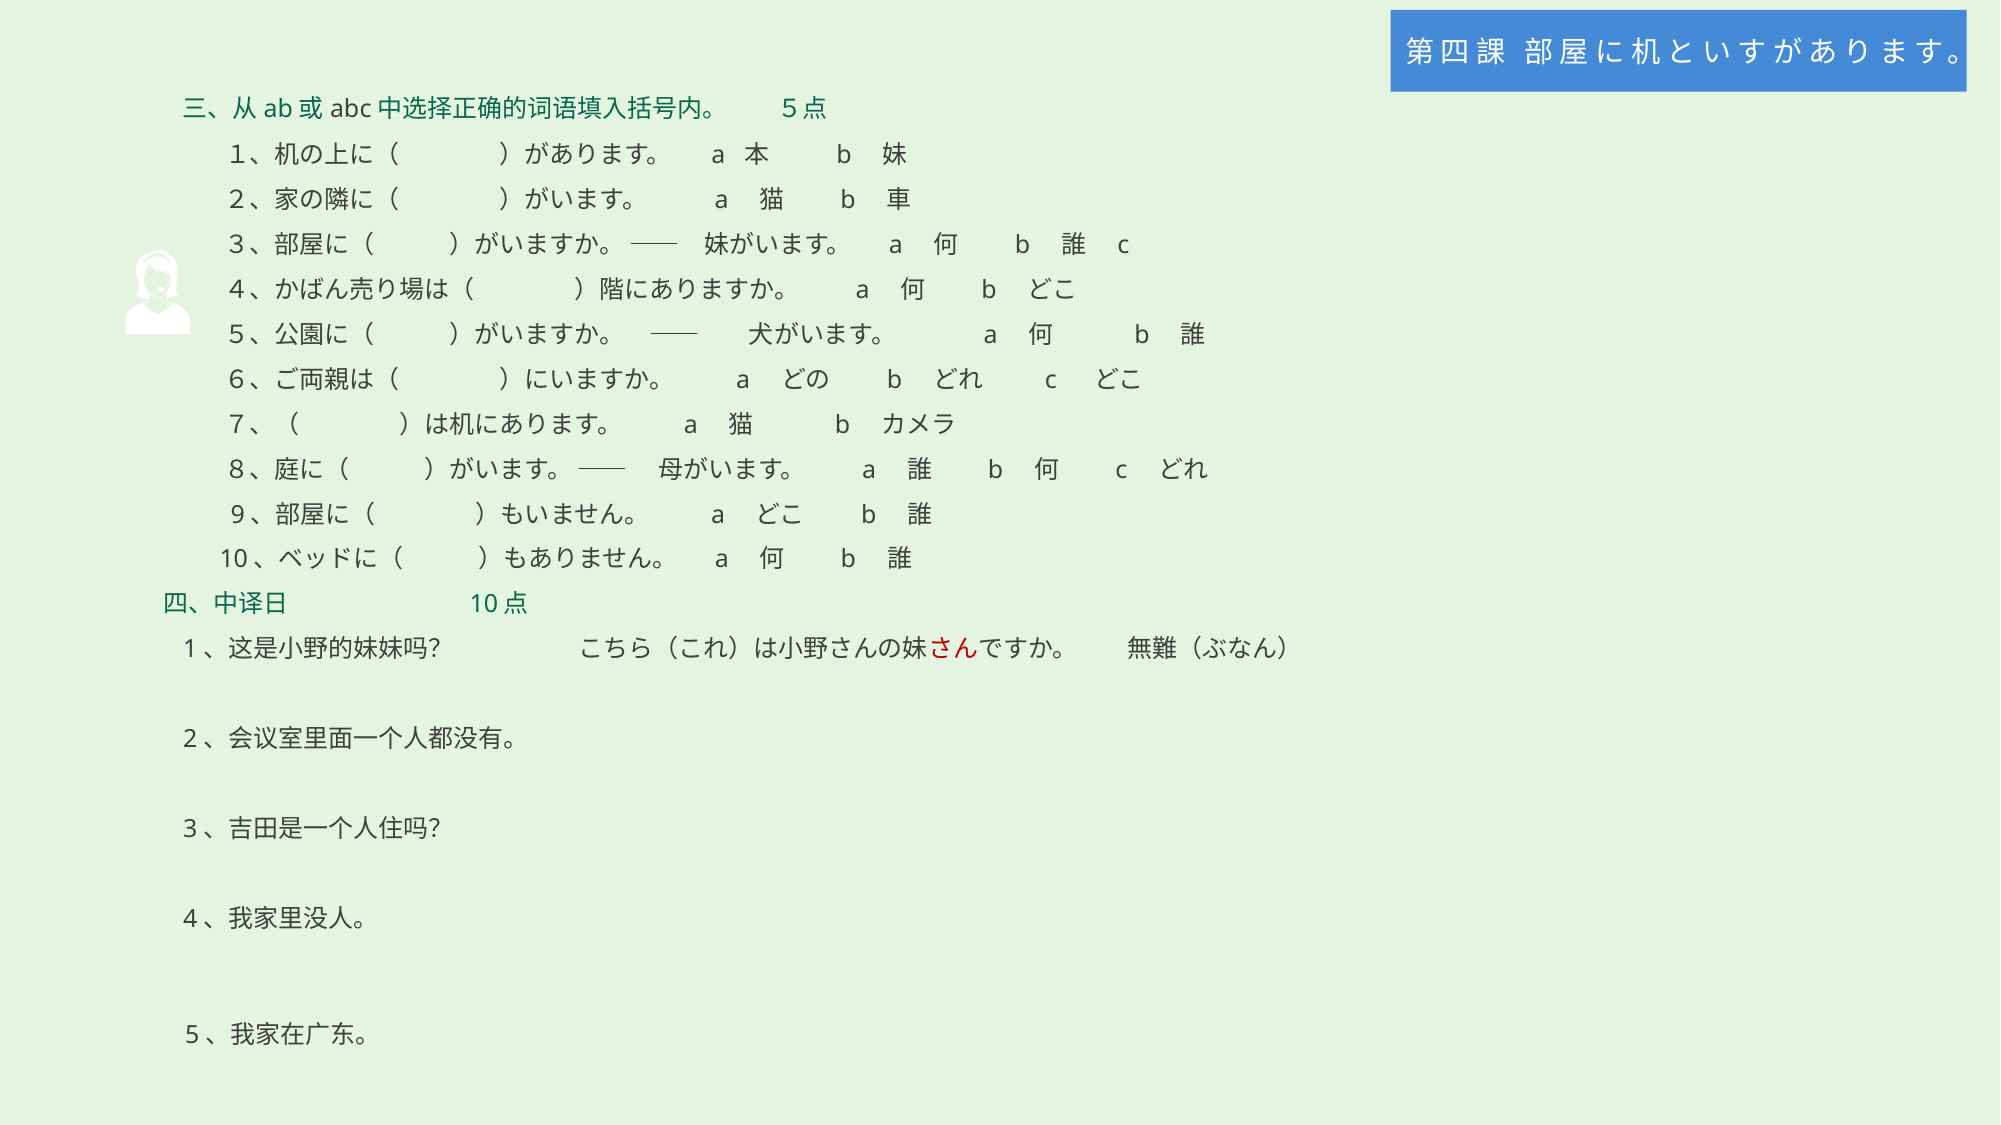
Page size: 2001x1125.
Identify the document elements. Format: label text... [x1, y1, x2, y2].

text_box [136, 253, 148, 299]
text_box 三、从ab或abc中选择正确的词语填入括号内。 ５点 １、机の上に（ ）があります。 a 本 b 妹 ２、家の隣に（ ）がいます。 a 猫 b 車 ３、部屋に（ ）がいますか。 —— 妹がいます。 a 何 b 誰 c ４、かばん売り場は（ ）階にありますか。 a 何 b どこ ５、公園に（ ）がいますか。 —— 犬がいます。 a 何 b 誰 ６、ご両親は（ ）にいますか。 a どの b どれ c どこ ７、（ ）は机にあります。 a 猫 b カメラ ８、庭に（ ）がいます。 —— 母がいます。 a 誰 b 何 c どれ 9、部屋に（ ）もいません。 a どこ b 誰 10、ベッドに（ ）もありません。 a 何 b 誰 四、中译日 10点 1、这是小野的妹妹吗？ こちら（これ）は小野さんの妹さんですか。 無難（ぶなん） 2、会议室里面一个人都没有。 3、吉田是一个人住吗？ 4、我家里没人。 5、我家在广东。 [148, 56, 1711, 1060]
text_box 第四課 部屋に机といすがあります。 [1390, 9, 1968, 93]
text_box [125, 301, 148, 335]
